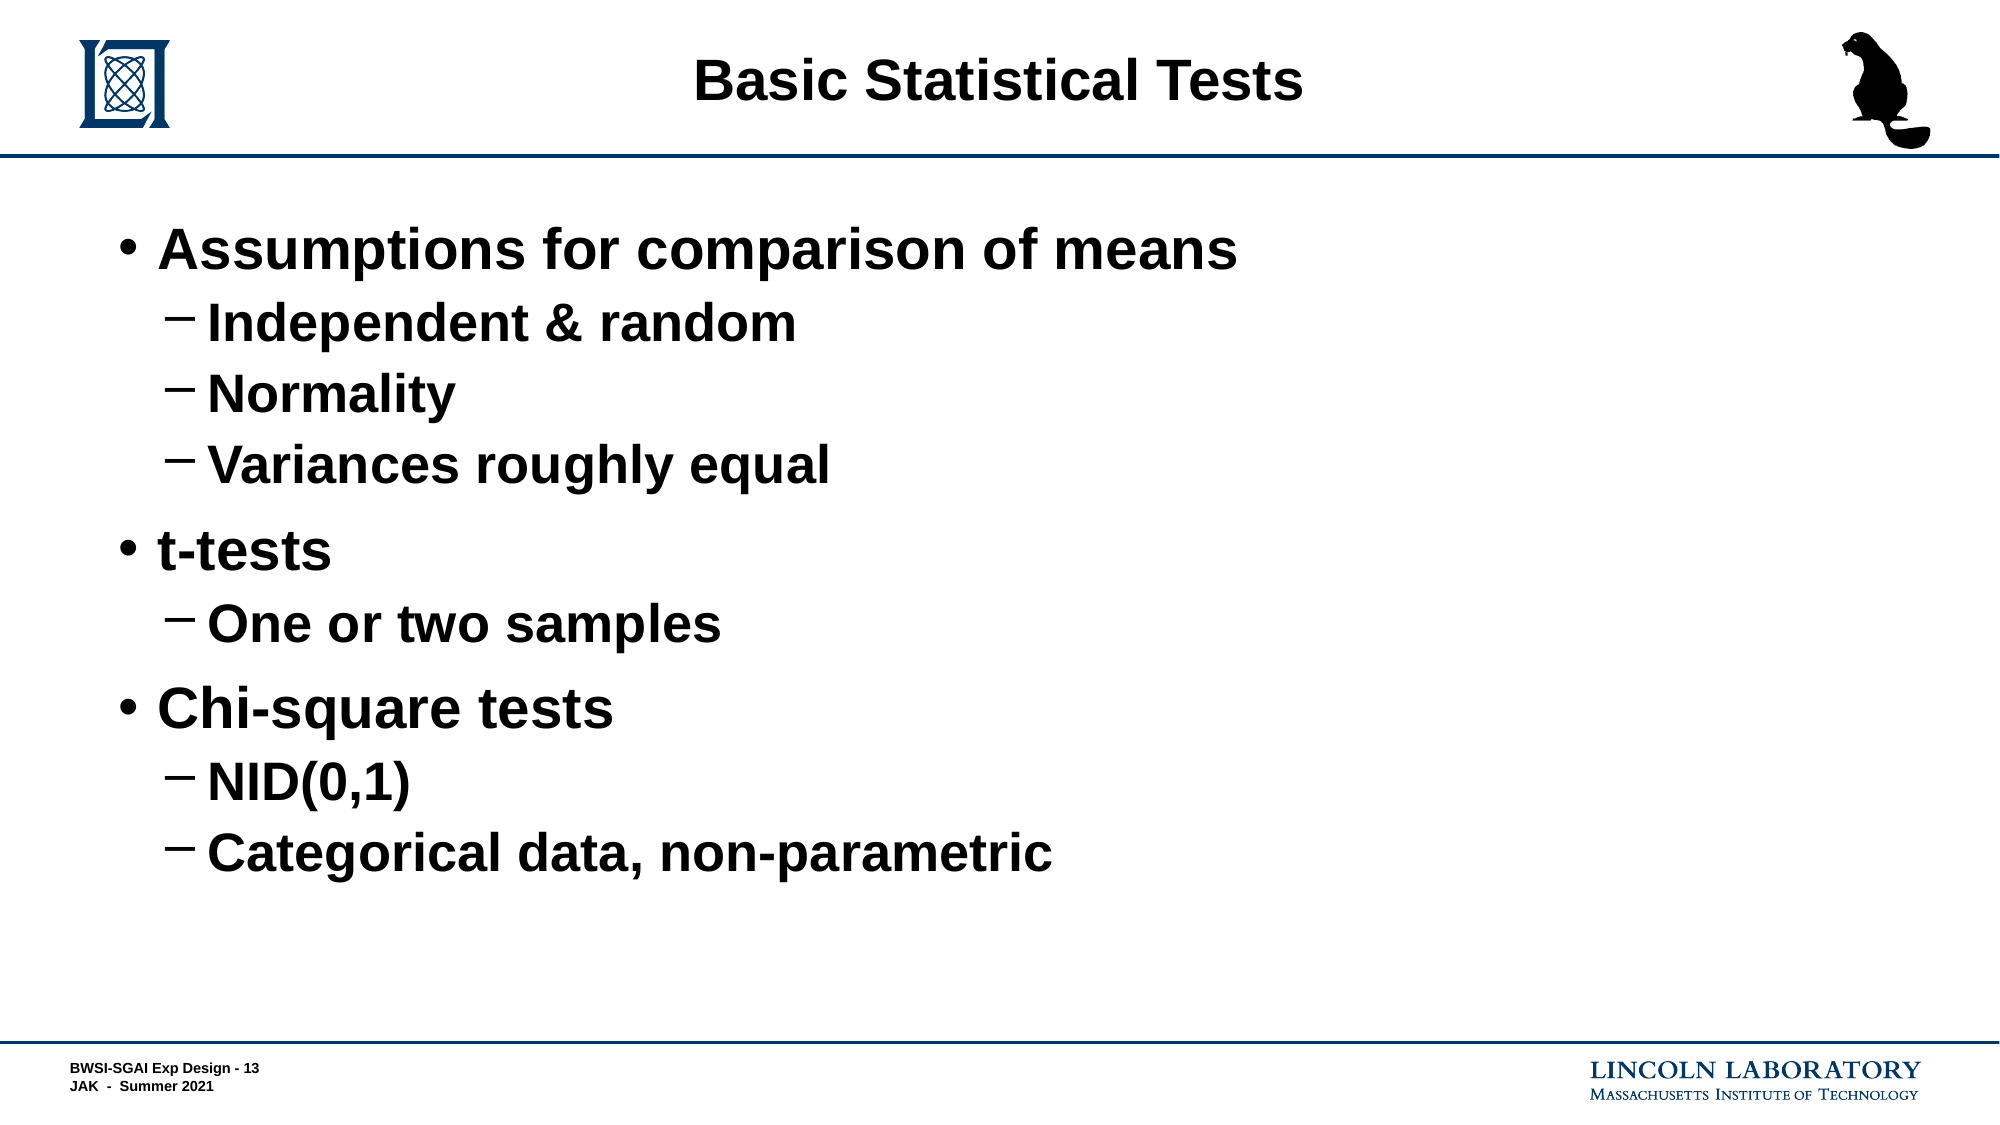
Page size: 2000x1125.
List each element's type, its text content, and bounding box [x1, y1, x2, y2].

list Assumptions for comparison of means Independent & random Normality Variances roughly equal t-tests One or two samples Chi-square tests NID(0,1) Categorical data, non-parametric [103, 211, 1896, 1004]
picture [1588, 1061, 1921, 1100]
title Basic Statistical Tests [205, 16, 1794, 151]
picture [79, 40, 170, 128]
picture [1830, 20, 1942, 156]
